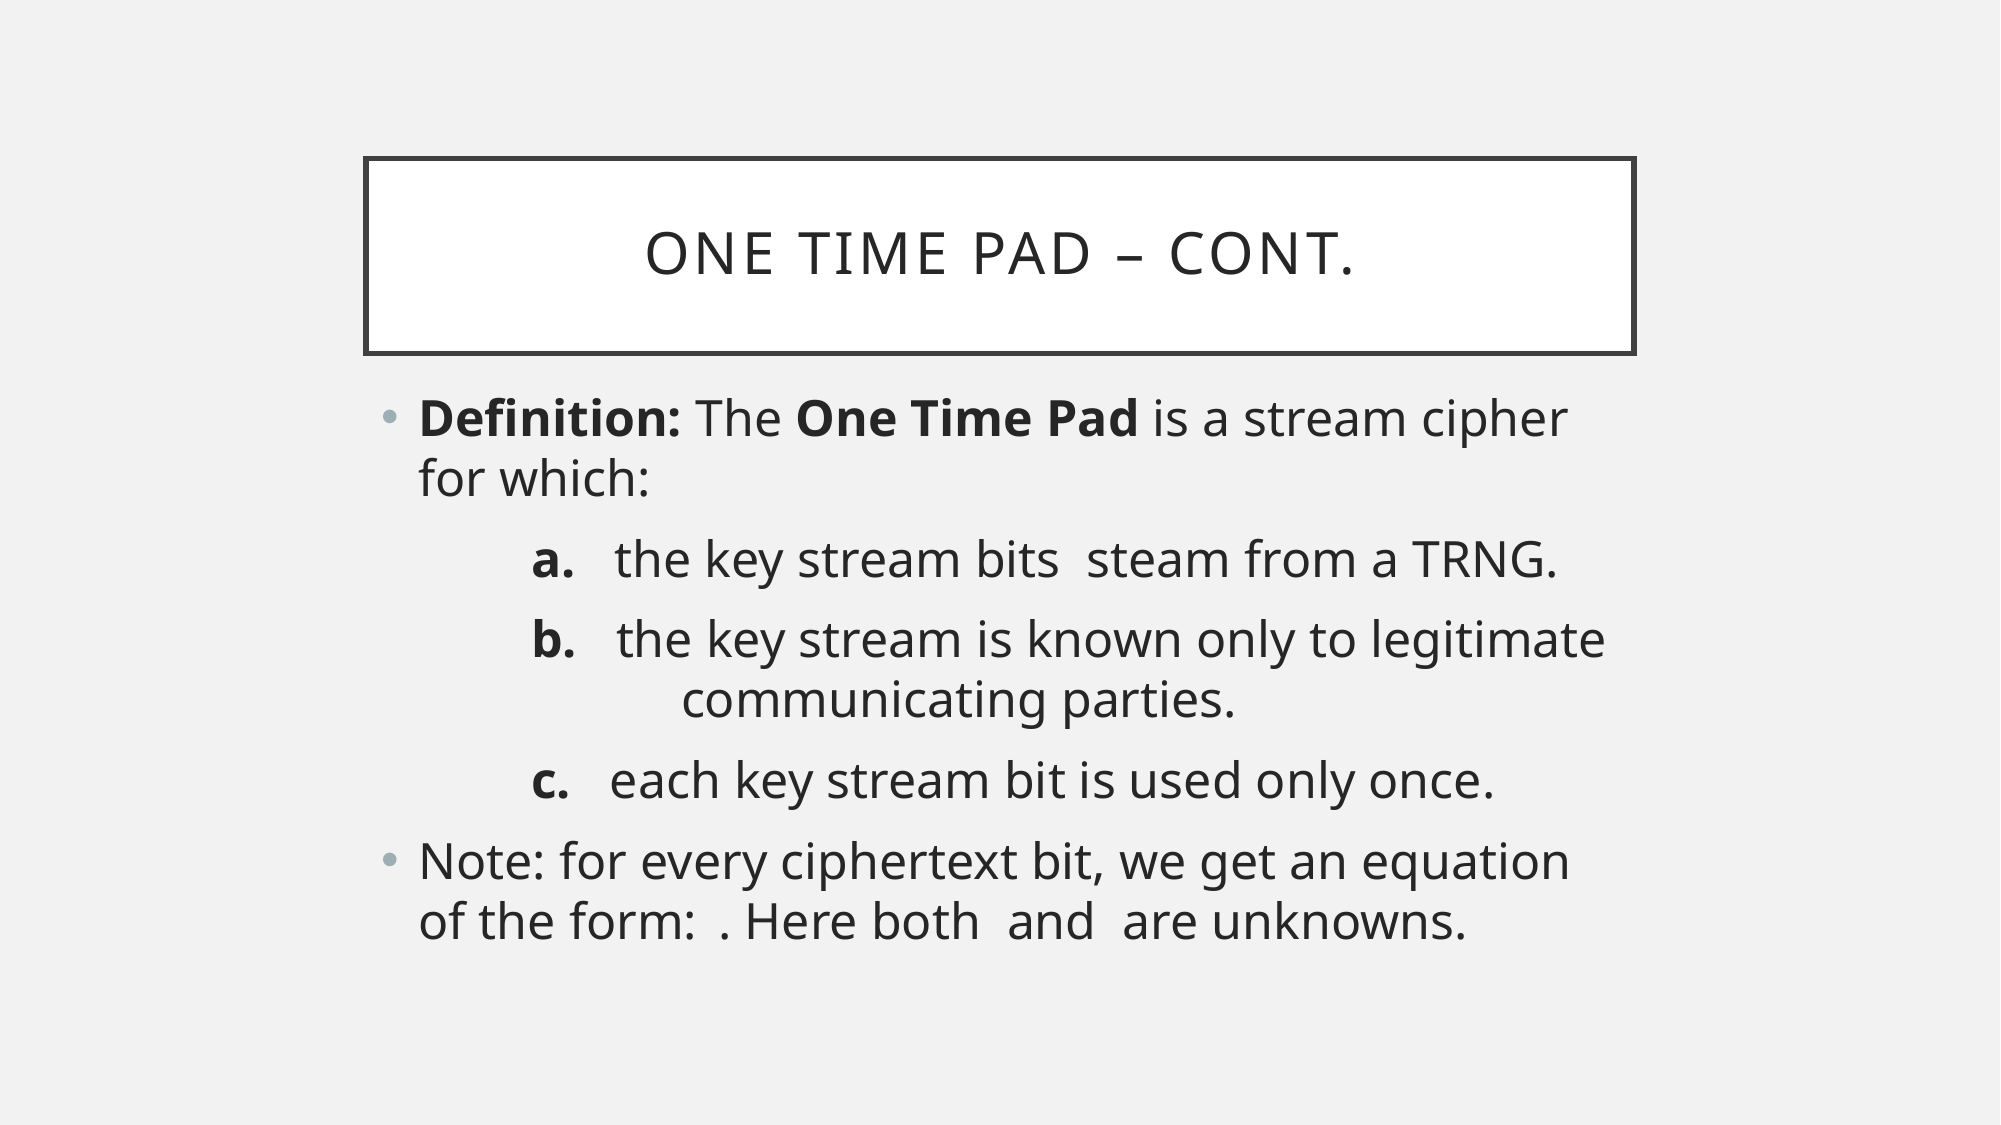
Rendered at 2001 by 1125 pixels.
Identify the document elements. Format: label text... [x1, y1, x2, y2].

title One time pad – cont. [363, 156, 1637, 356]
